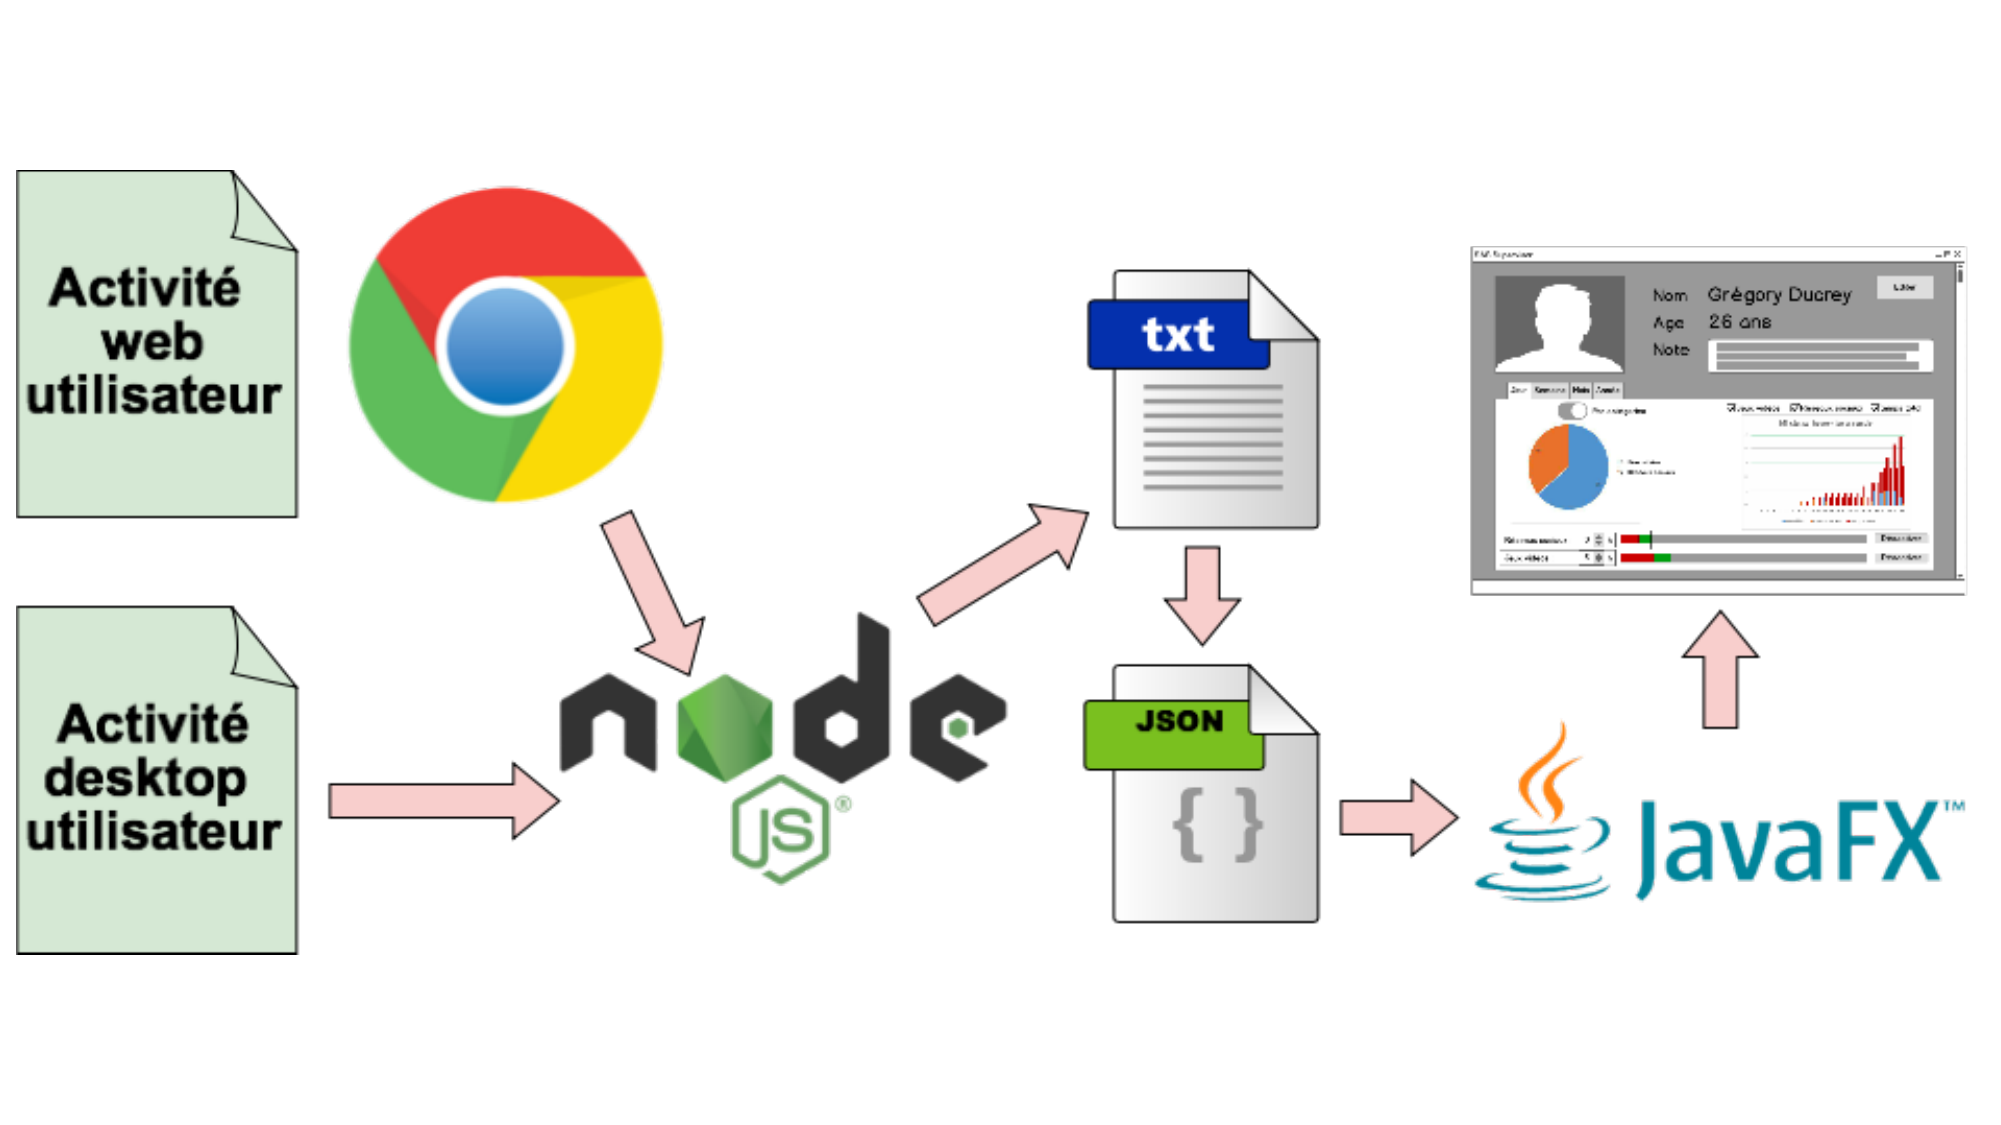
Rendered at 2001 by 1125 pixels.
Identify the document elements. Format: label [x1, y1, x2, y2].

picture [16, 170, 1982, 955]
